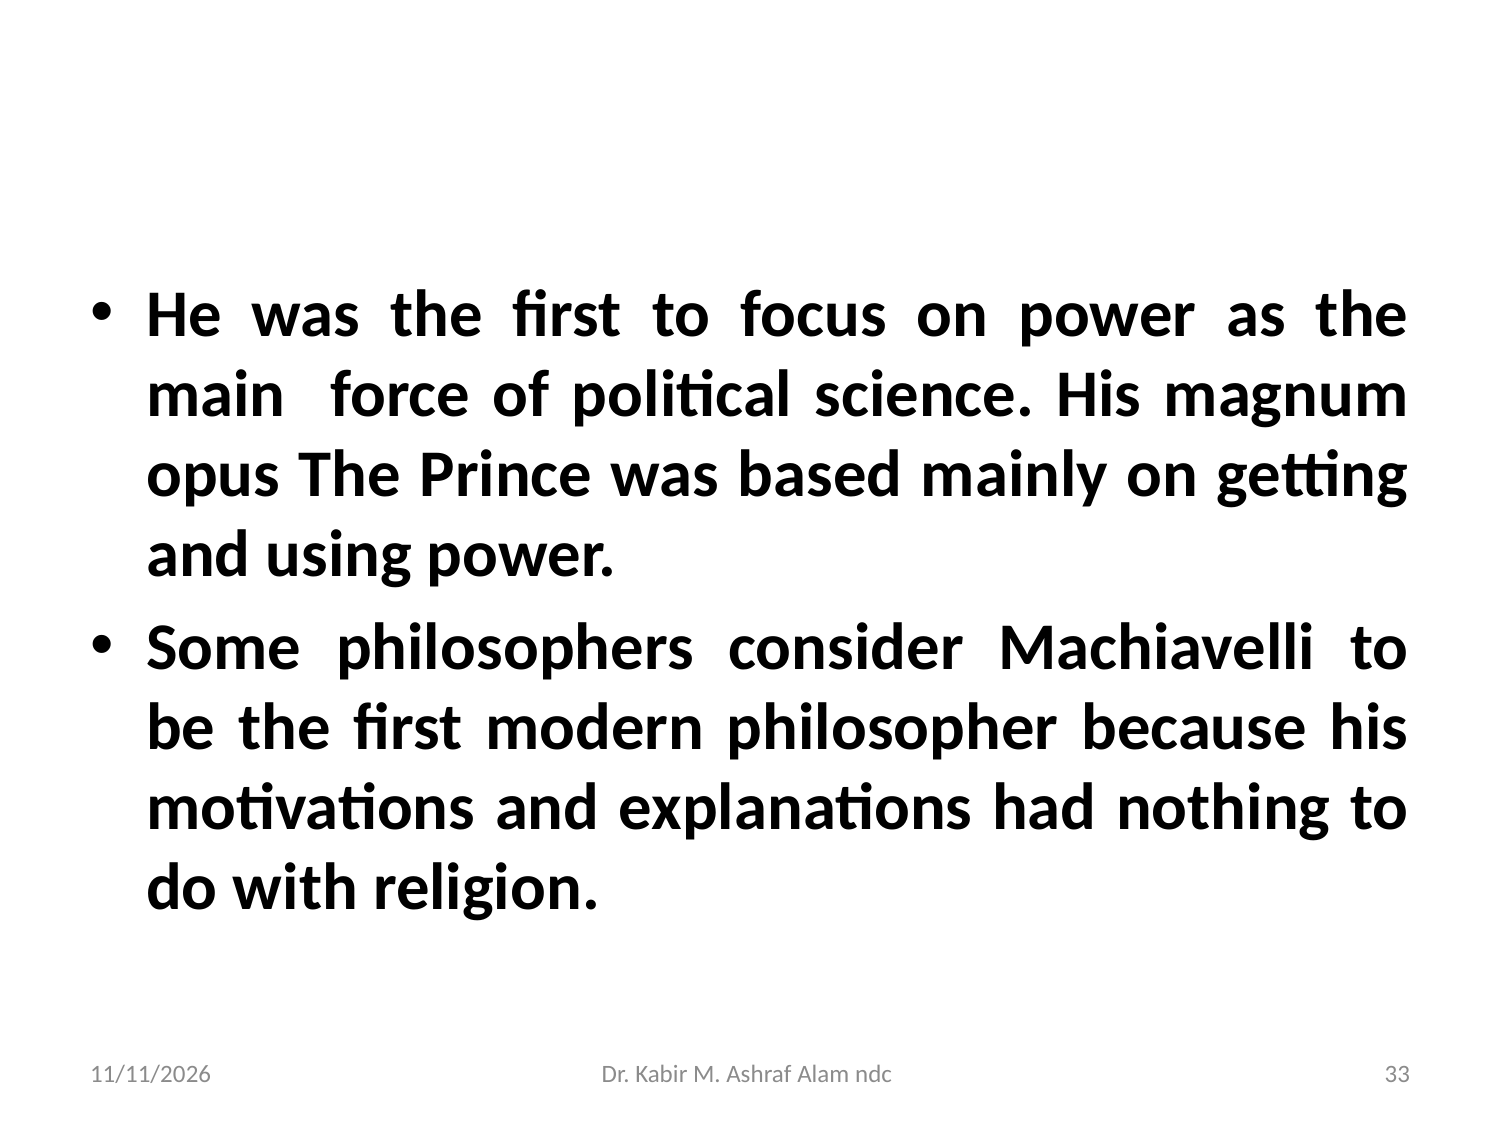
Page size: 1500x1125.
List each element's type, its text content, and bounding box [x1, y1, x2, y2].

footer Dr. Kabir M. Ashraf Alam ndc [512, 1042, 988, 1103]
slide_number 33 [1074, 1042, 1425, 1103]
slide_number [75, 1042, 425, 1103]
list He was the first to focus on power as the main force of political science. His magnum opus The Prince was based mainly on getting and using power. Some philosophers consider Machiavelli to be the first modern philosopher because his motivations and explanations had nothing to do with religion. [75, 262, 1425, 1005]
